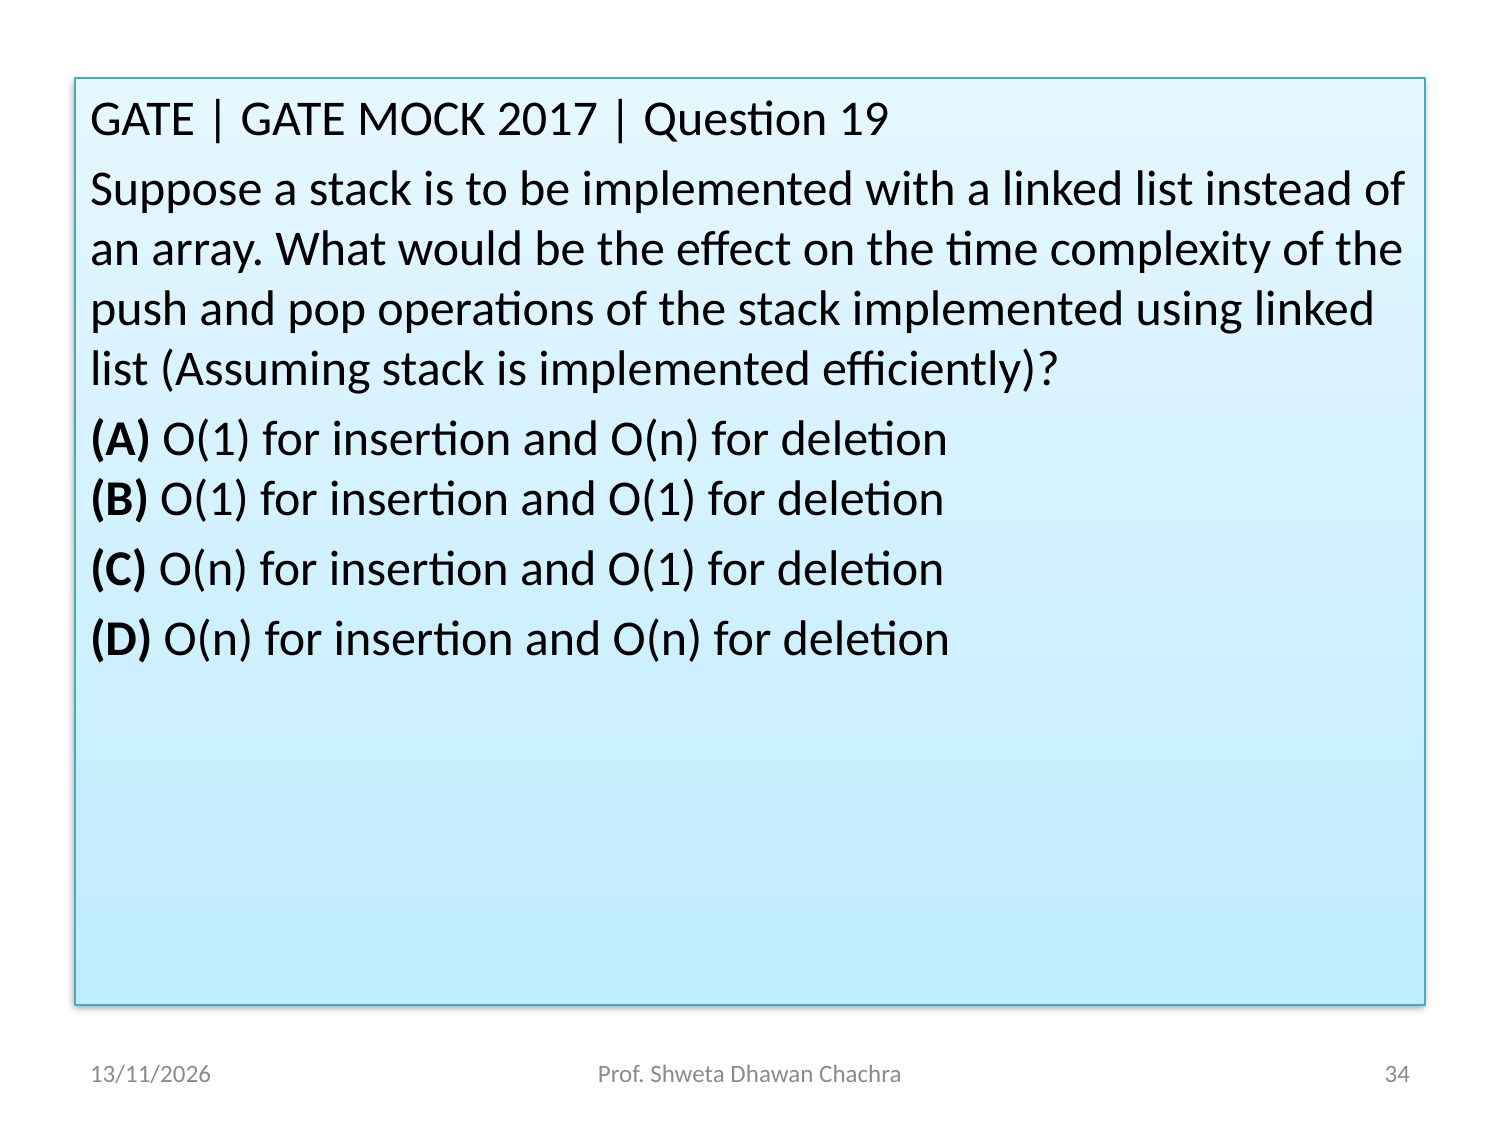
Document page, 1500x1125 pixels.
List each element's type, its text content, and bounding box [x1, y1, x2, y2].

list GATE | GATE MOCK 2017 | Question 19 Suppose a stack is to be implemented with a linked list instead of an array. What would be the effect on the time complexity of the push and pop operations of the stack implemented using linked list (Assuming stack is implemented efficiently)? (A) O(1) for insertion and O(n) for deletion (B) O(1) for insertion and O(1) for deletion (C) O(n) for insertion and O(1) for deletion (D) O(n) for insertion and O(n) for deletion [74, 77, 1426, 1006]
footer Prof. Shweta Dhawan Chachra [512, 1042, 988, 1103]
slide_number 34 [1074, 1042, 1425, 1103]
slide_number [75, 1042, 425, 1103]
